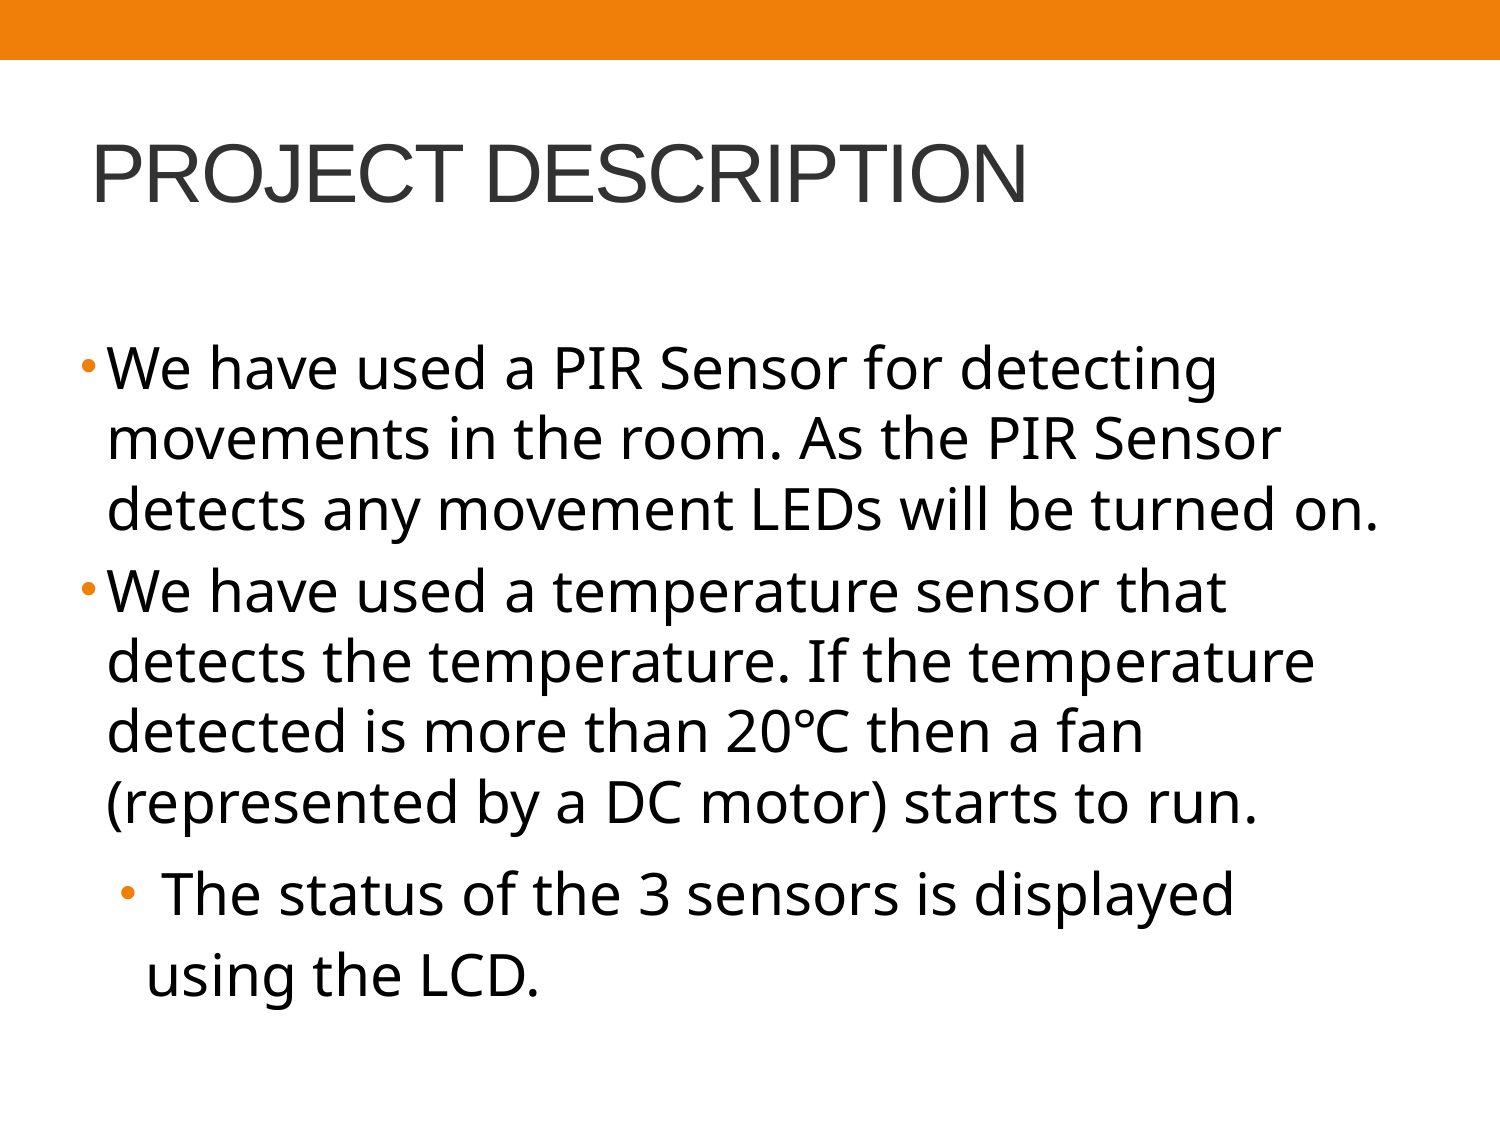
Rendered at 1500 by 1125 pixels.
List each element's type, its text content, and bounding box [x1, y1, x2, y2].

list We have used a PIR Sensor for detecting movements in the room. As the PIR Sensor detects any movement LEDs will be turned on. We have used a temperature sensor that detects the temperature. If the temperature detected is more than 20℃ then a fan (represented by a DC motor) starts to run. The status of the 3 sensors is displayed using the LCD. [64, 267, 1415, 1068]
title PROJECT DESCRIPTION [75, 87, 1425, 250]
